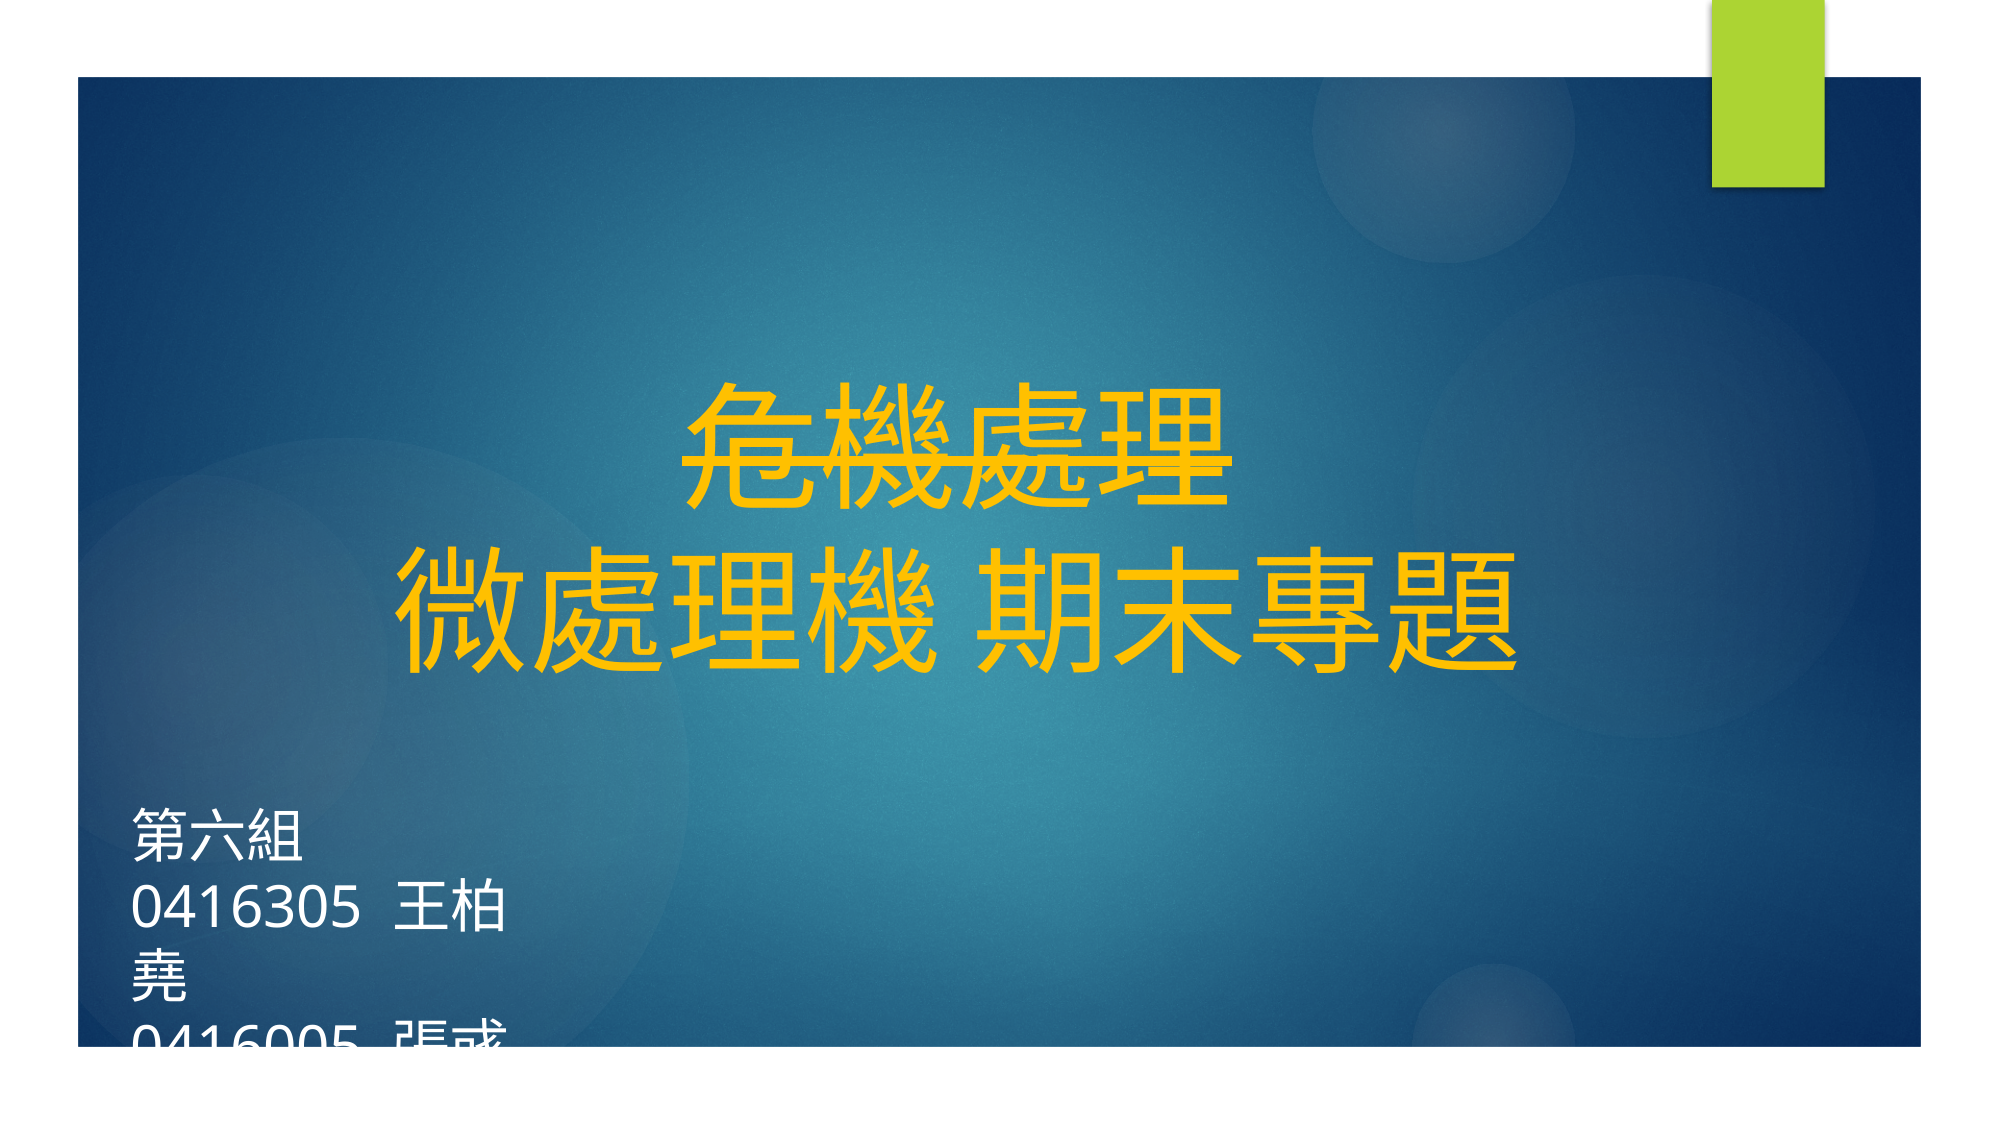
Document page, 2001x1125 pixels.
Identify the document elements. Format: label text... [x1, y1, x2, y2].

text_box 第六組 0416305 王柏堯 0416005 張彧豪 [115, 792, 579, 1125]
title 危機處理 微處理機 期末專題 [233, 367, 1682, 684]
